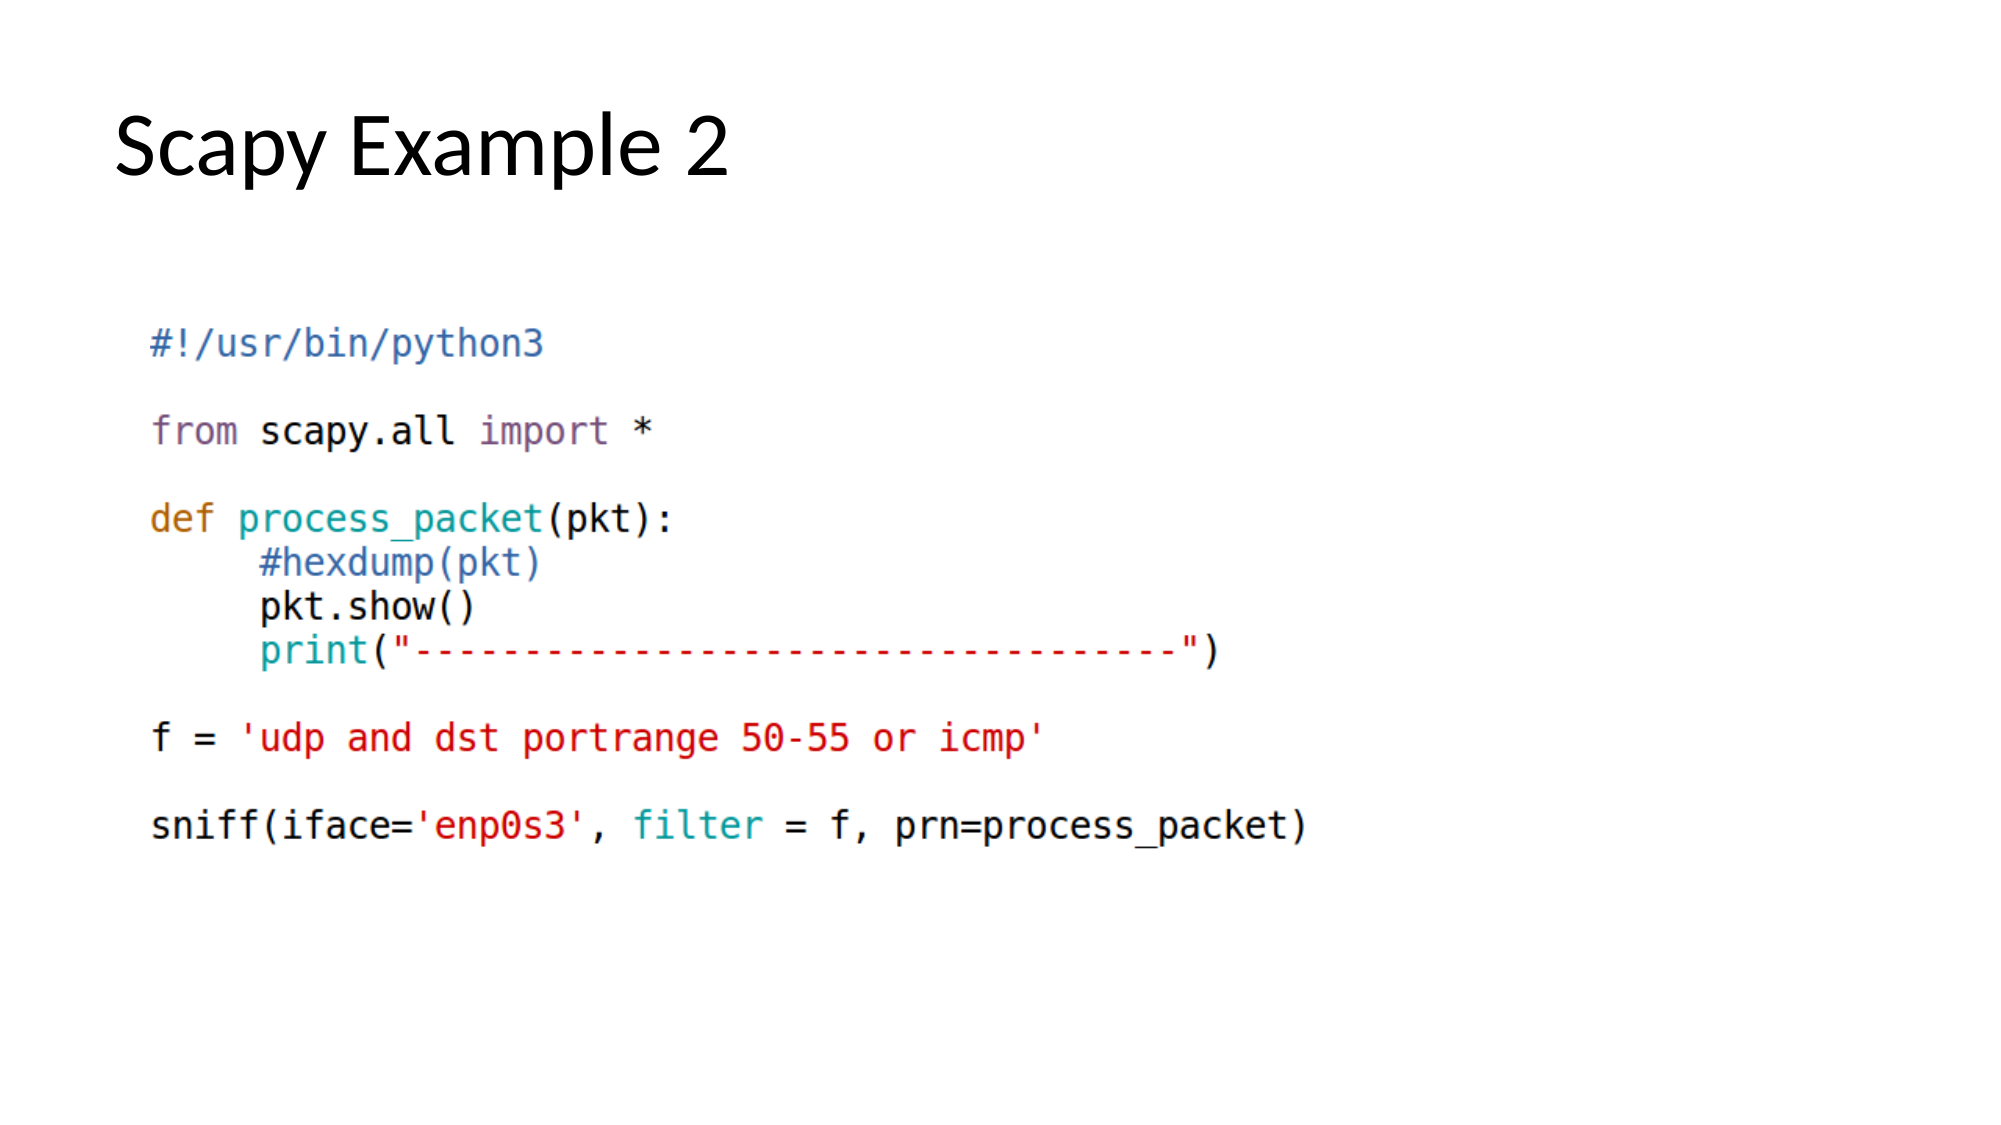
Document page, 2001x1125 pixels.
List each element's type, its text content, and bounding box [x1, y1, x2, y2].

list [149, 324, 1326, 851]
title Scapy Example 2 [99, 45, 1900, 233]
